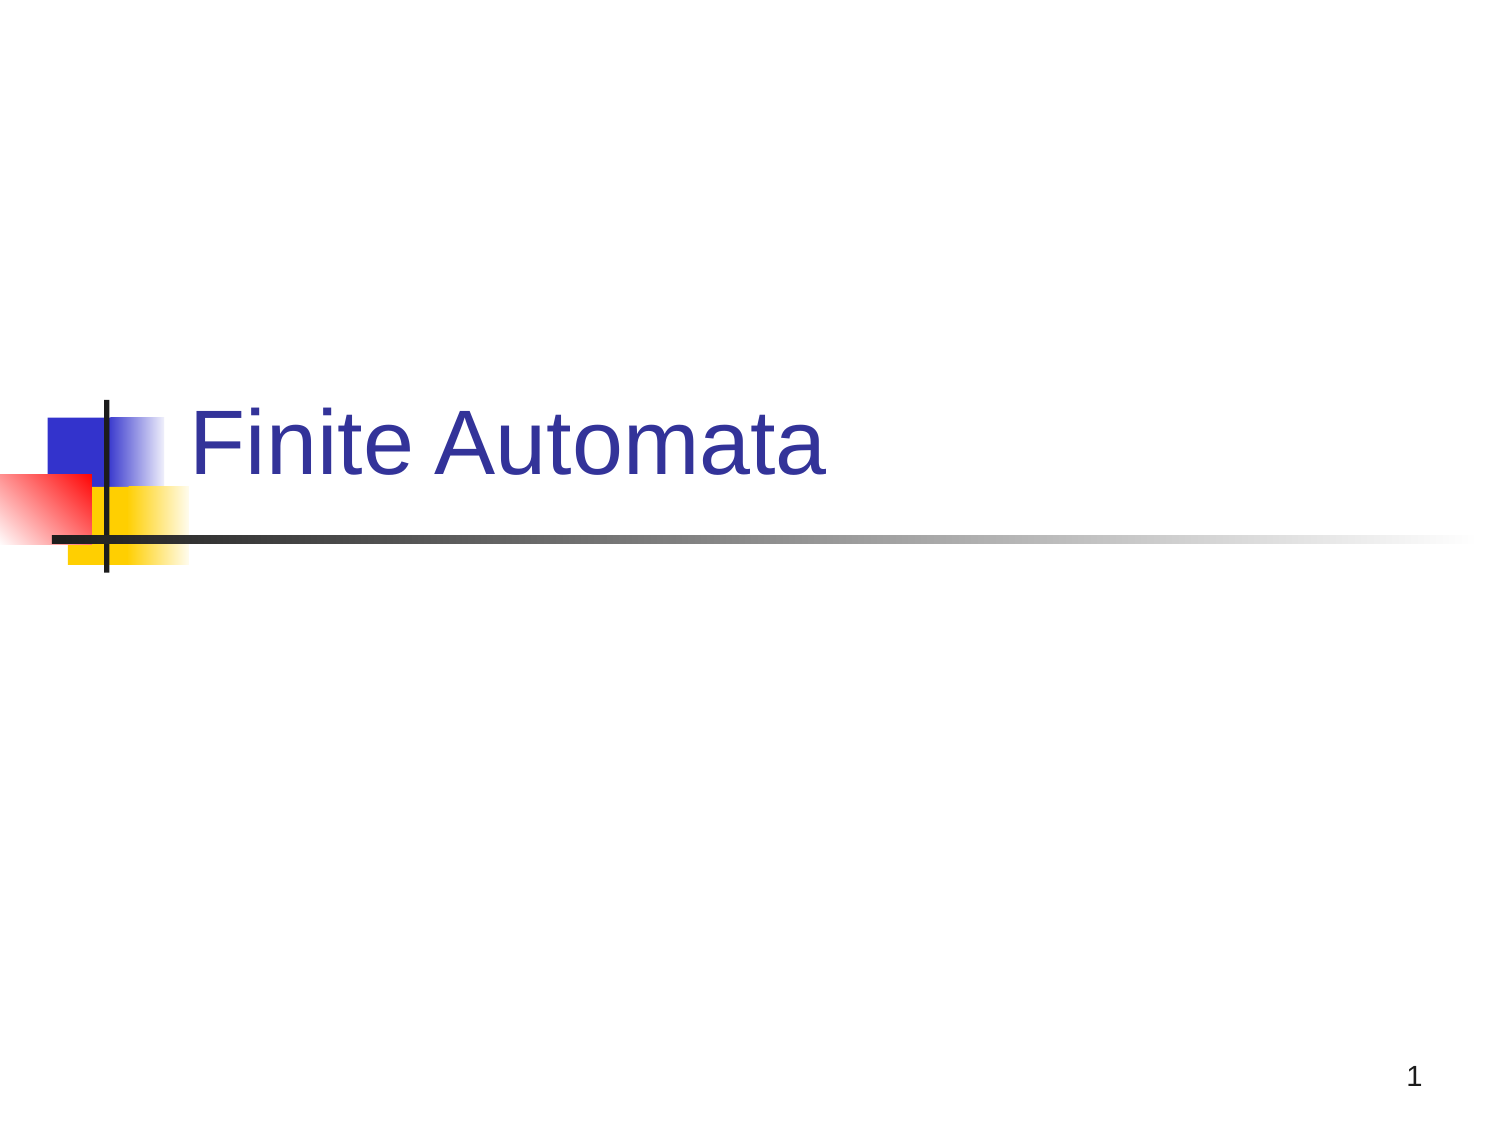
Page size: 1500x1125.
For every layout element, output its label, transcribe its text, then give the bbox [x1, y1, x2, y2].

slide_number 1 [1124, 1024, 1438, 1101]
title Finite Automata [174, 312, 1451, 501]
